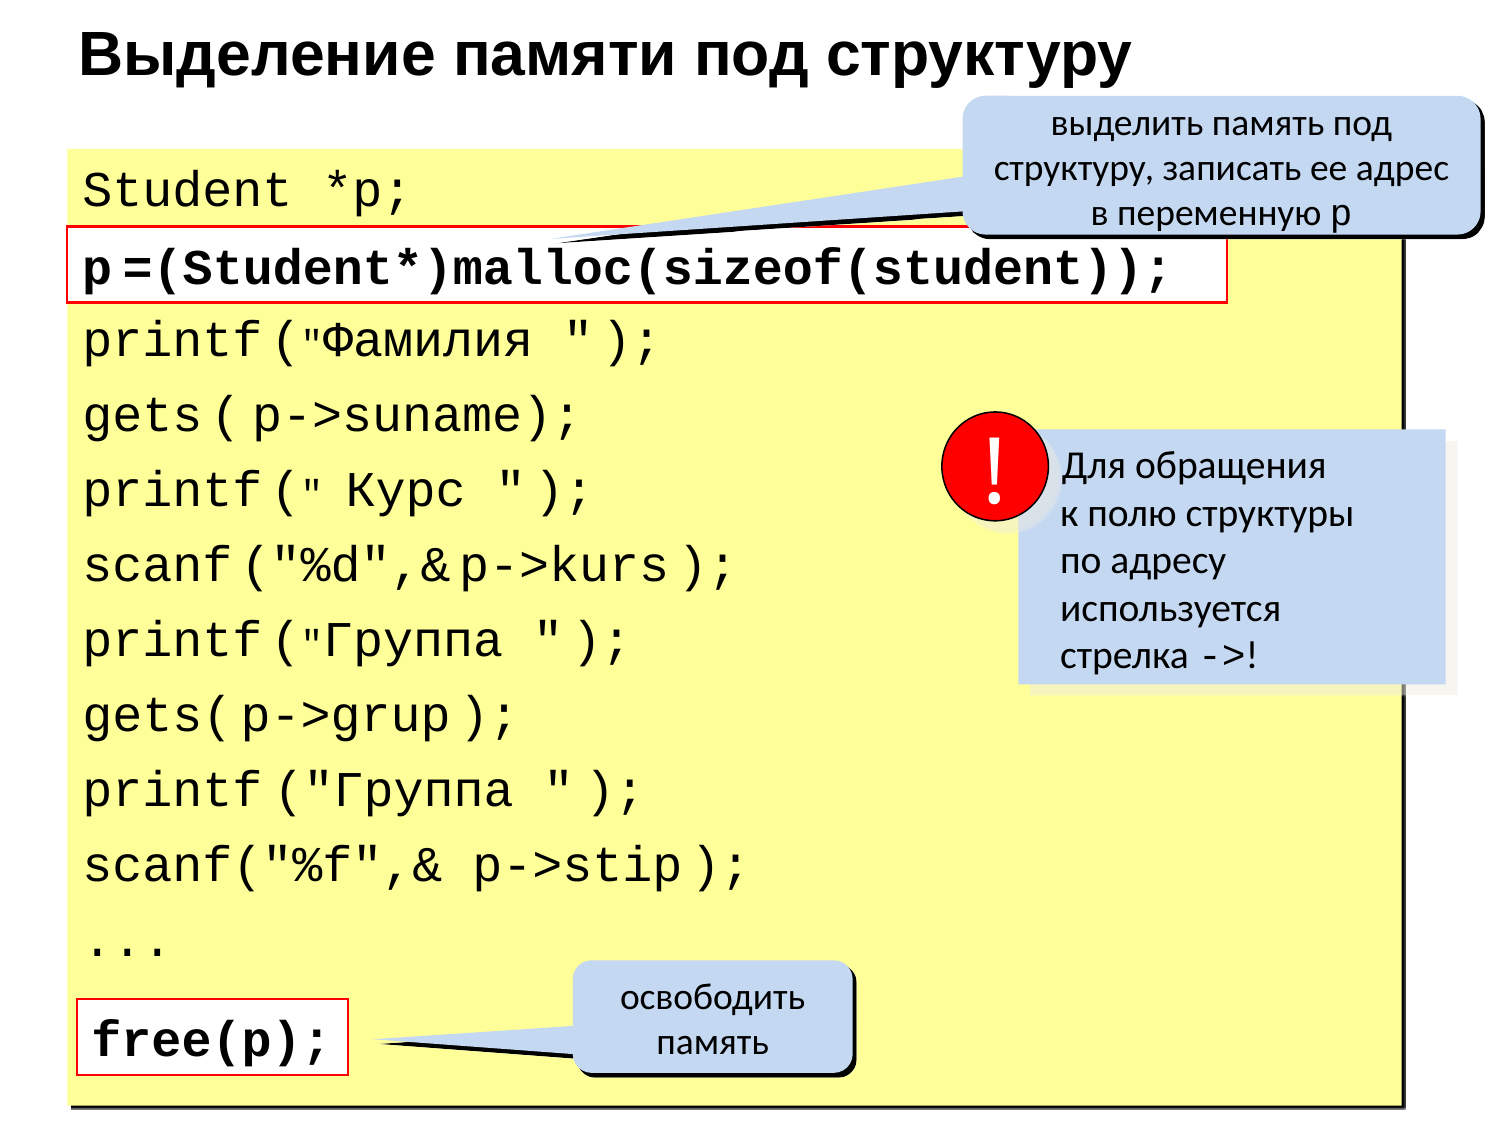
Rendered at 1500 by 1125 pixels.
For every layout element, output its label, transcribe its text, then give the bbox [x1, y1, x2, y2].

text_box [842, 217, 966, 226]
text_box Student *p; p = new Book; printf ("Фамилия " ); gets ( p->suname); printf (" Курс " ); scanf ("%d",& p->kurs ); printf ("Группа " ); gets( p->grup ); printf ("Группа " ); scanf("%f",& p->stip ); ... [67, 148, 962, 226]
text_box p =(Student*)malloc(sizeof(student)); [67, 226, 1227, 303]
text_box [941, 411, 1447, 685]
text_box Выделение памяти под структуру [63, 5, 1399, 96]
text_box free(p); [76, 999, 349, 1076]
text_box освободить память [373, 960, 853, 1073]
text_box выделить память под структуру, записать ее адрес в переменную p [550, 95, 1481, 239]
text_box Student *p; p = new Book; printf ("Фамилия " ); gets ( p->suname); printf (" Курс " ); scanf ("%d",& p->kurs ); printf ("Группа " ); gets( p->grup ); printf ("Группа " ); scanf("%f",& p->stip ); ... [67, 240, 1402, 1106]
